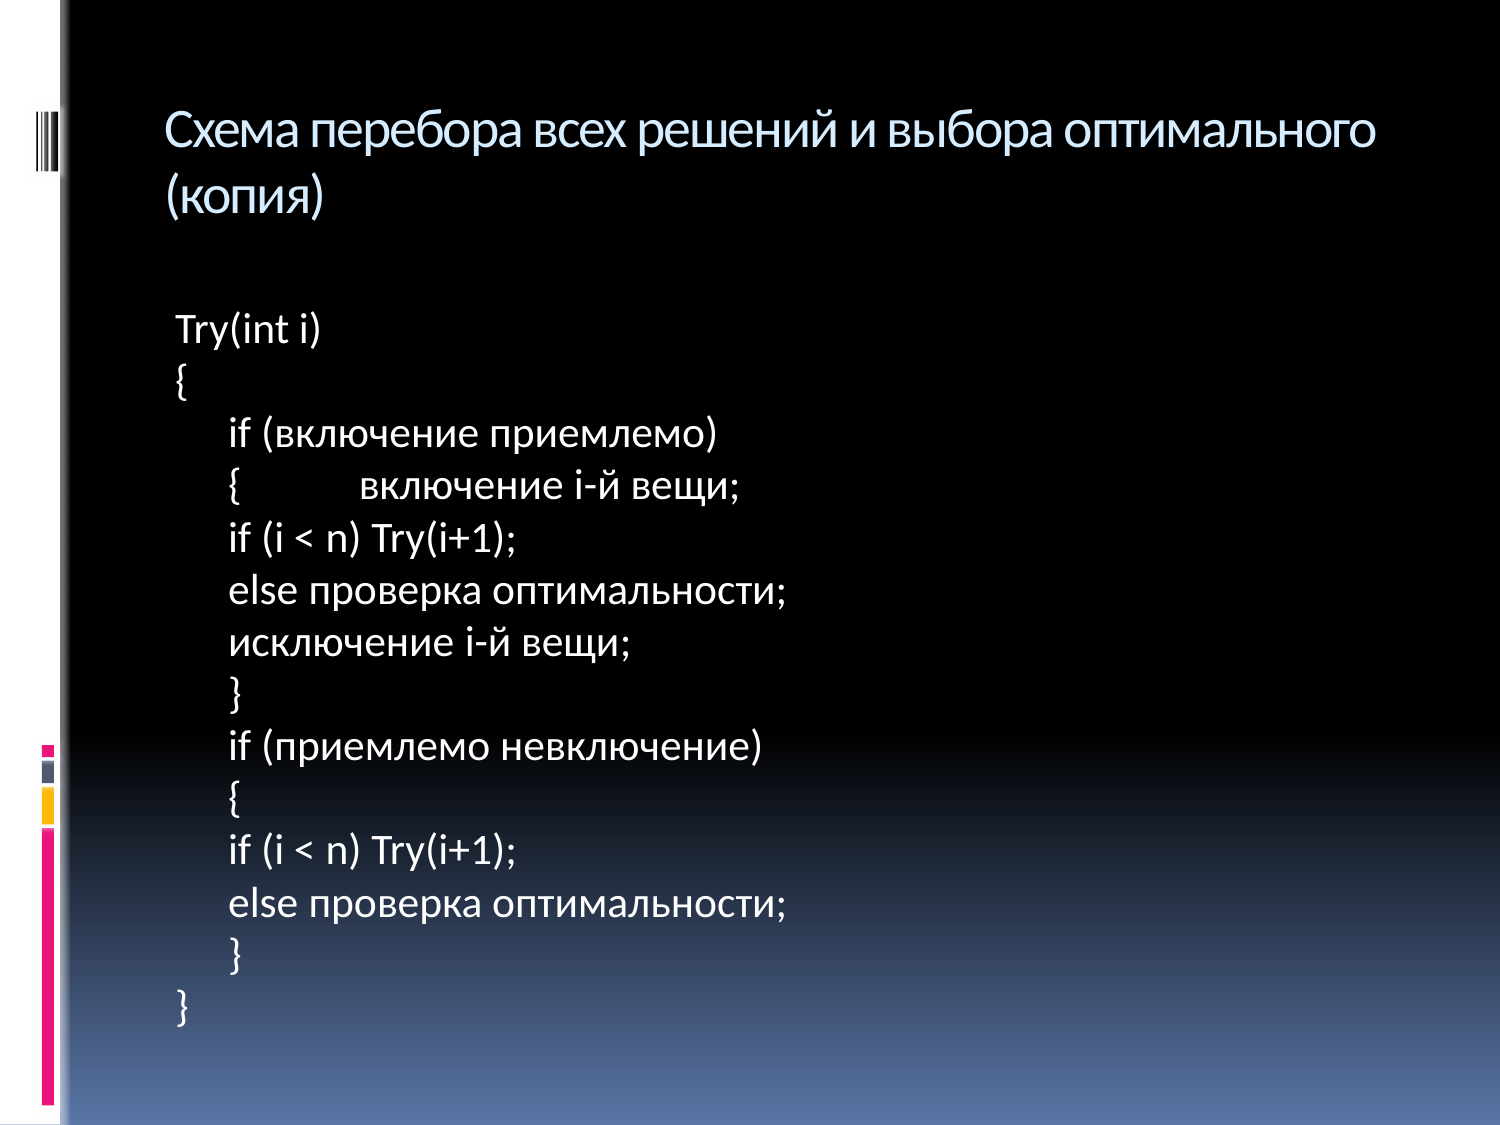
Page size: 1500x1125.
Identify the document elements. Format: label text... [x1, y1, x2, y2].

title Схема перебора всех решений и выбора оптимального (копия) [150, 83, 1425, 234]
list Try(int i) { if (включение приемлемо) { включение i-й вещи; if (i < n) Try(i+1); else проверка оптимальности; исключение i-й вещи; } if (приемлемо невключение) { if (i < n) Try(i+1); else проверка оптимальности; } } [150, 292, 1425, 1043]
